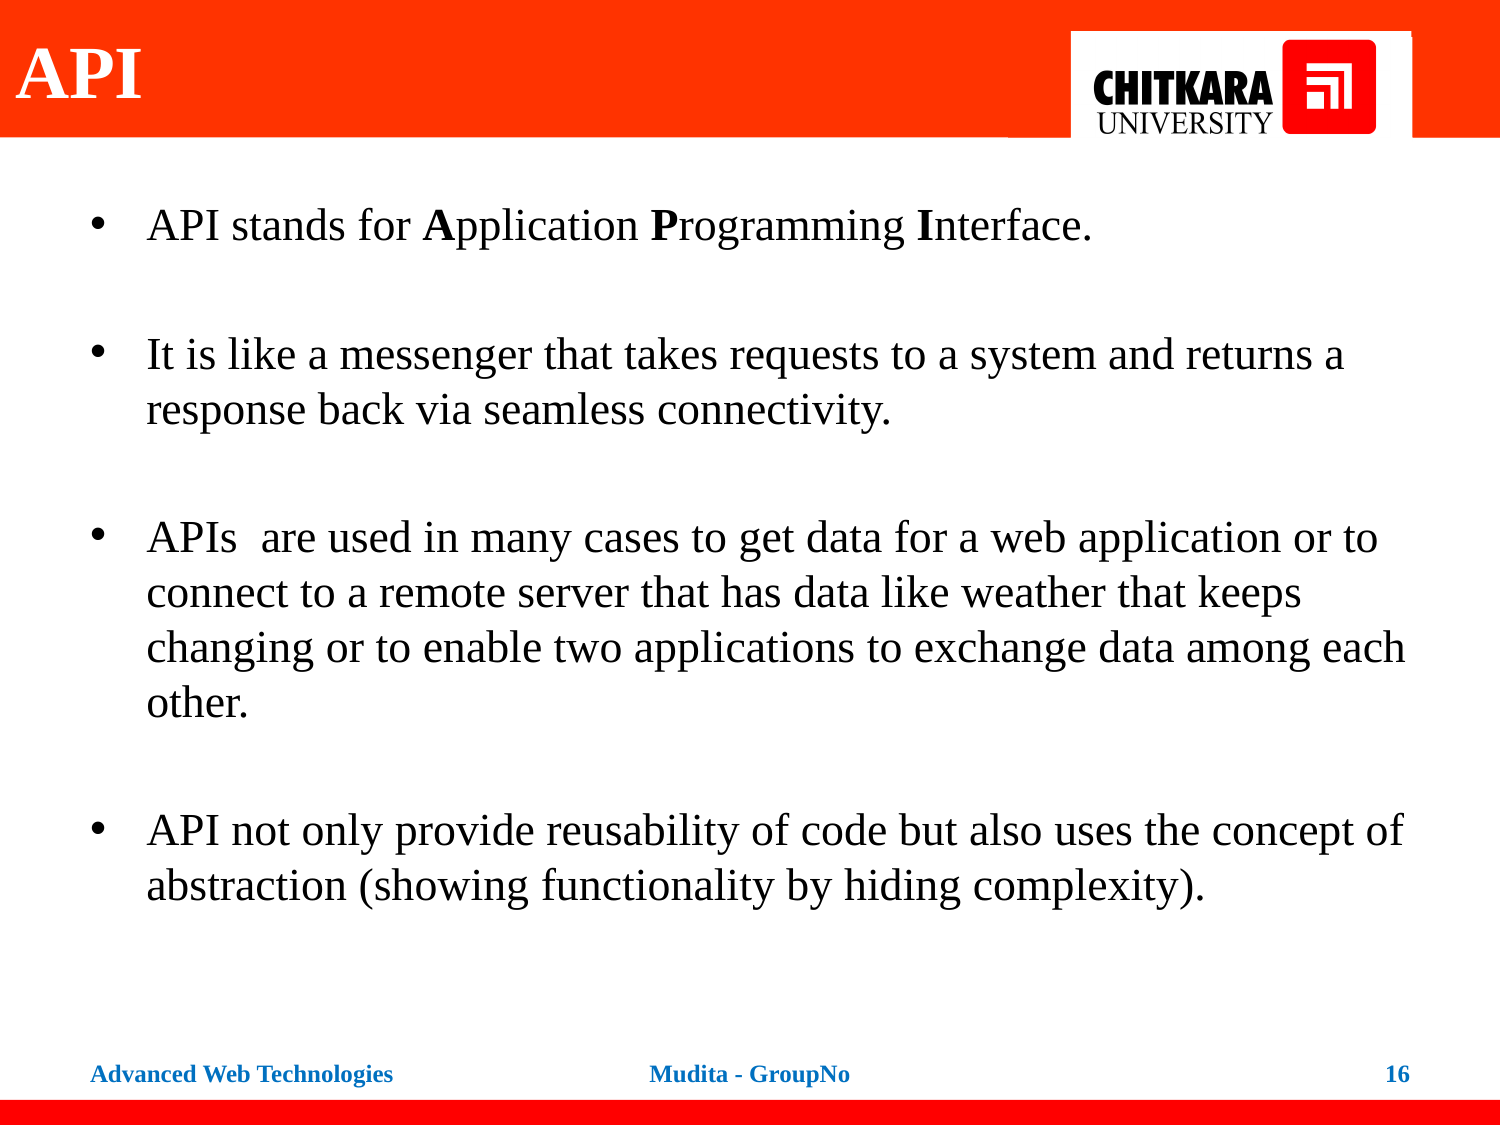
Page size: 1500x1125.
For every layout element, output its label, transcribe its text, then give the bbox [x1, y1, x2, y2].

list API stands for Application Programming Interface. It is like a messenger that takes requests to a system and returns a response back via seamless connectivity. APIs are used in many cases to get data for a web application or to connect to a remote server that has data like weather that keeps changing or to enable two applications to exchange data among each other. API not only provide reusability of code but also uses the concept of abstraction (showing functionality by hiding complexity). [74, 187, 1426, 968]
footer Mudita - GroupNo [512, 1042, 988, 1103]
title API [0, 0, 1063, 138]
picture [1074, 37, 1391, 138]
slide_number 16 [1074, 1042, 1425, 1103]
slide_number Advanced Web Technologies [75, 1042, 425, 1103]
